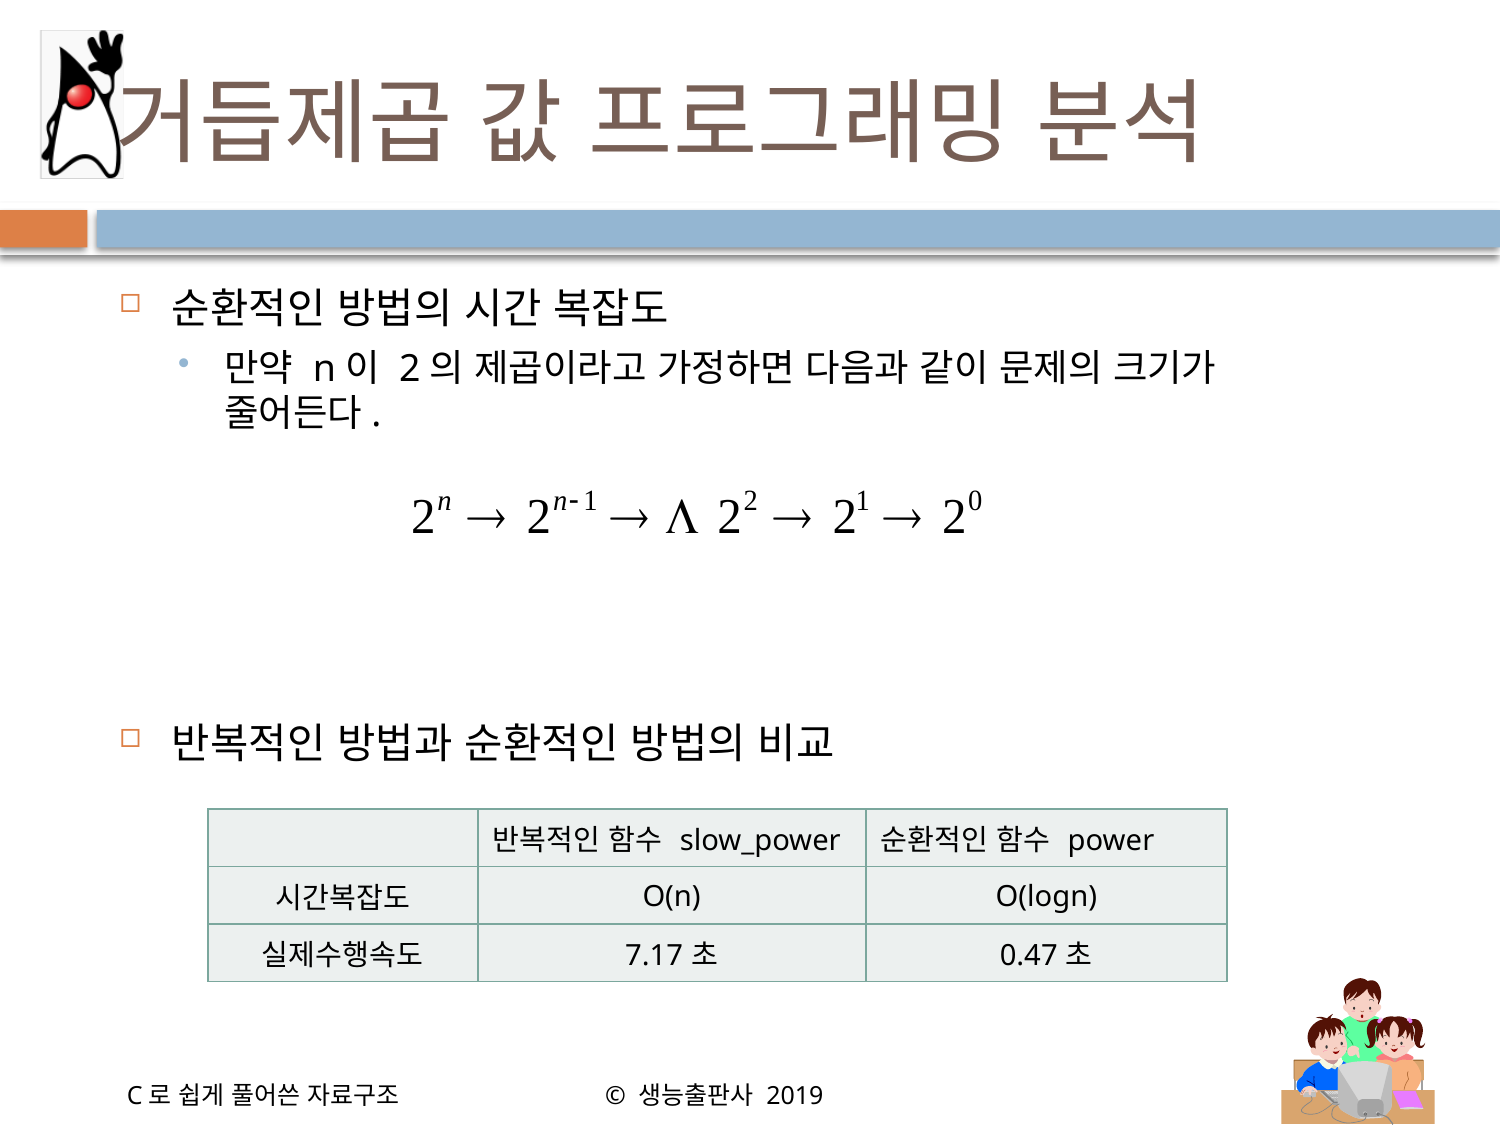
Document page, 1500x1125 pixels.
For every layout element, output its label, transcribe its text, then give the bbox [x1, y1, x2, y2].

table_cell 시간복잡도 [209, 867, 477, 923]
table_cell O(logn) [867, 867, 1226, 923]
list 순환적인 방법의 시간 복잡도 만약 n이 2의 제곱이라고 가정하면 다음과 같이 문제의 크기가 줄어든다. 반복적인 방법과 순환적인 방법의 비교 [104, 479, 1331, 645]
table_header 반복적인 함수 slow_power [479, 810, 865, 866]
table_cell 실제수행속도 [209, 925, 477, 981]
list 순환적인 방법의 시간 복잡도 만약 n이 2의 제곱이라고 가정하면 다음과 같이 문제의 크기가 줄어든다. 반복적인 방법과 순환적인 방법의 비교 [104, 274, 1331, 478]
picture [39, 30, 124, 179]
table_header 순환적인 함수 power [867, 810, 1226, 866]
table_header [209, 810, 477, 866]
title 거듭제곱 값 프로그래밍 분석 [100, 37, 1438, 200]
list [403, 478, 990, 545]
table_cell 0.47초 [867, 925, 1226, 981]
list 순환적인 방법의 시간 복잡도 만약 n이 2의 제곱이라고 가정하면 다음과 같이 문제의 크기가 줄어든다. 반복적인 방법과 순환적인 방법의 비교 [104, 646, 1331, 1059]
table_cell O(n) [479, 867, 865, 923]
table_cell 7.17초 [479, 925, 865, 981]
